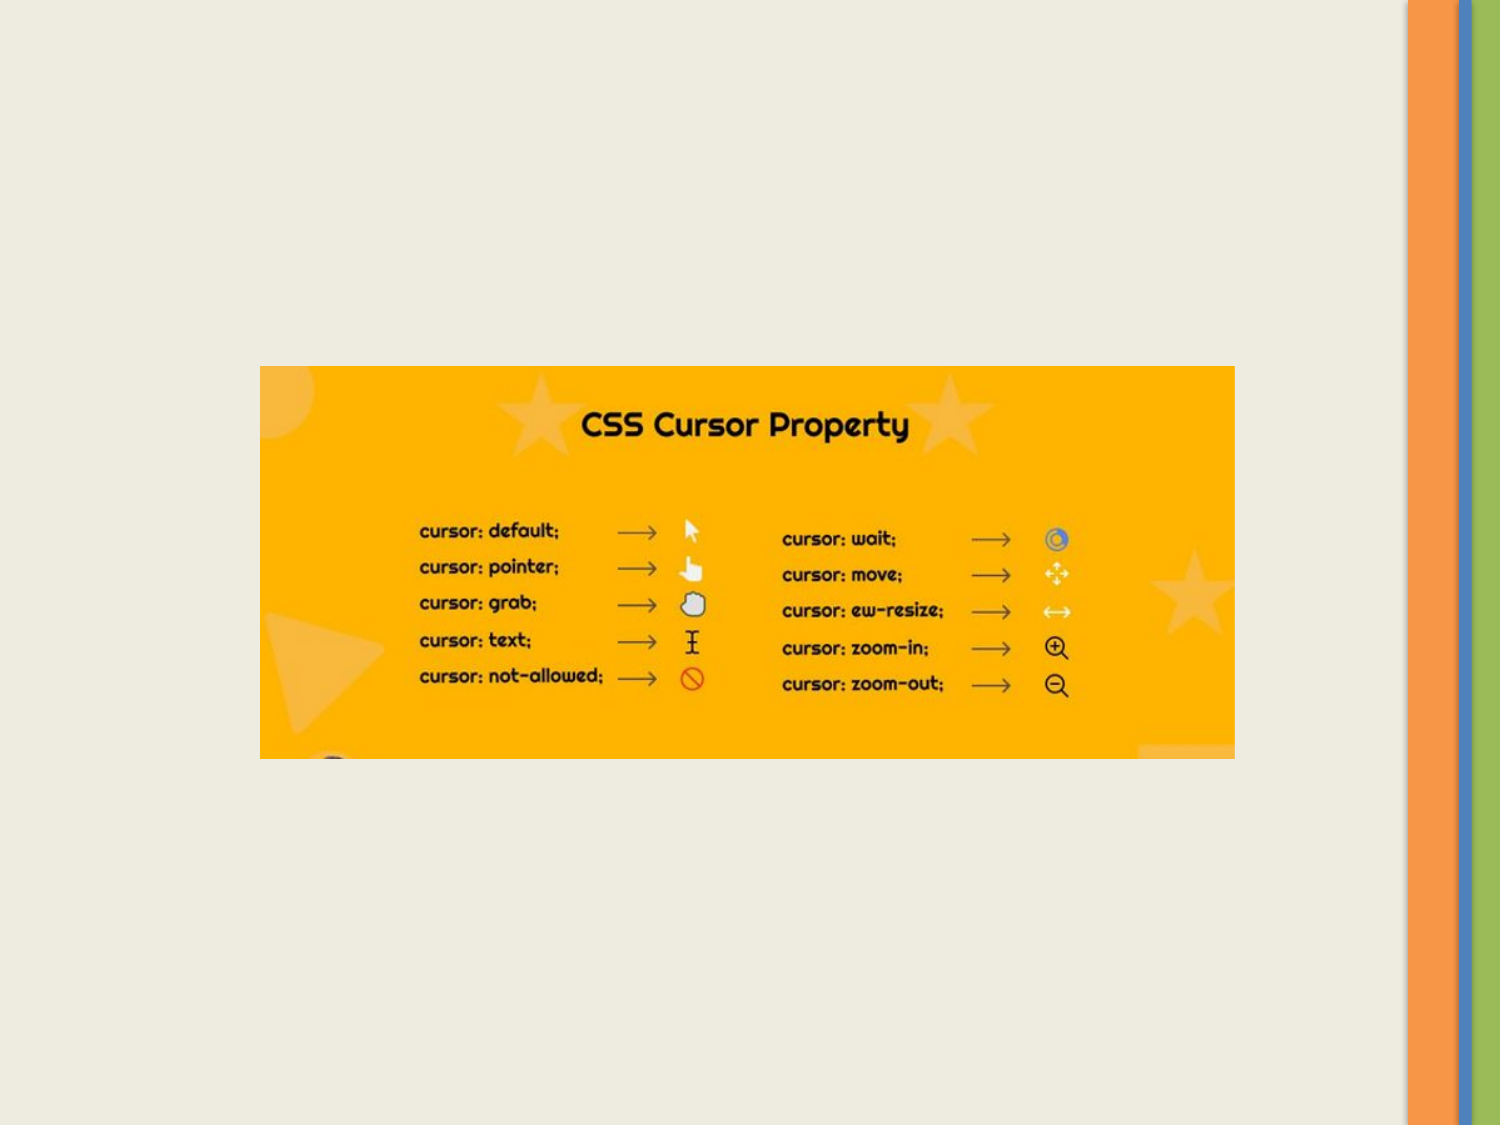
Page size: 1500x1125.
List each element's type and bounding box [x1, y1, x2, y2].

picture [260, 365, 1240, 760]
